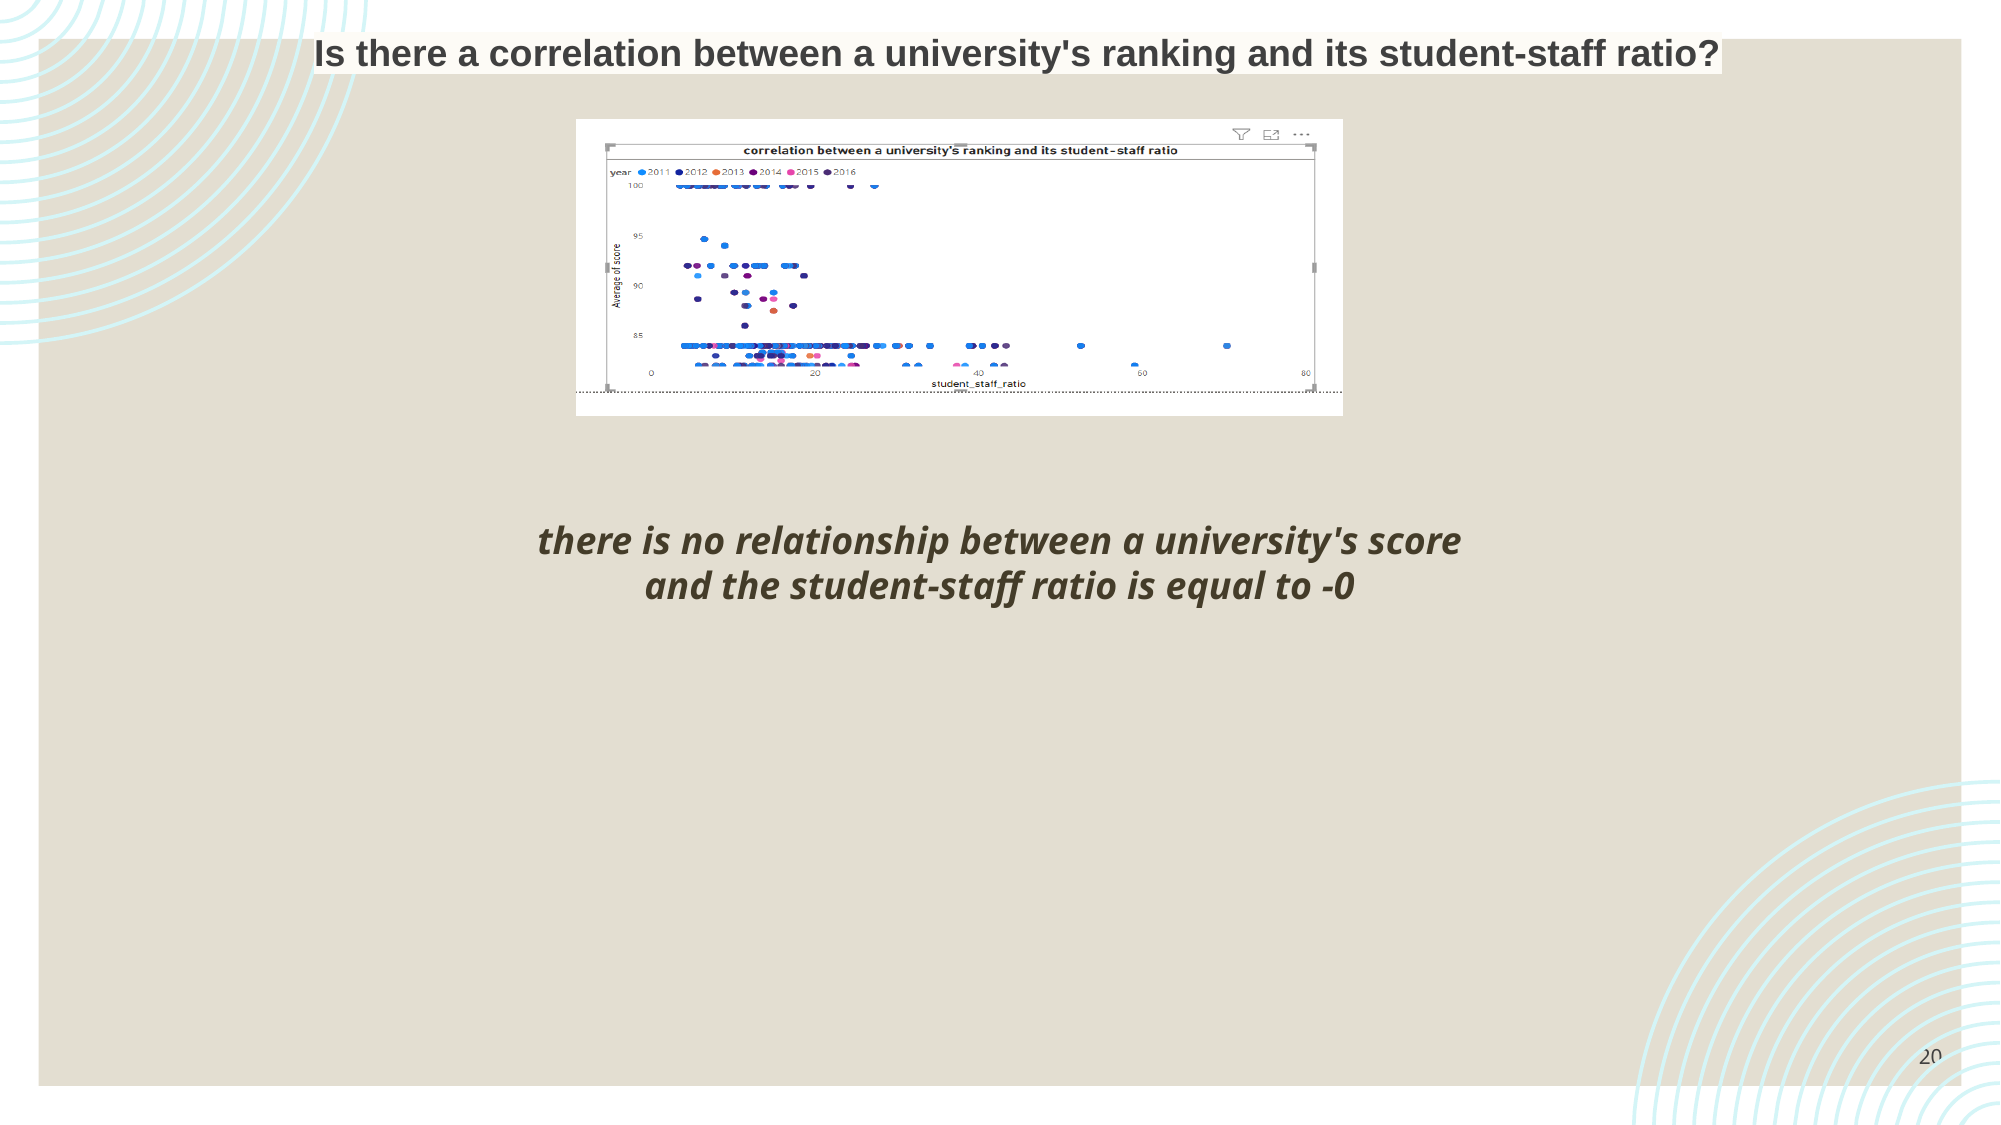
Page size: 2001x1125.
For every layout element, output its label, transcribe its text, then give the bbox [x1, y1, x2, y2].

picture [576, 119, 1343, 416]
footer Is there a correlation between a university's ranking and its student-staff ratio? [231, 36, 1805, 82]
slide_number 20 [1717, 1034, 1958, 1080]
text_box there is no relationship between a university's score and the student-staff ratio is equal to -0 [500, 509, 1501, 615]
